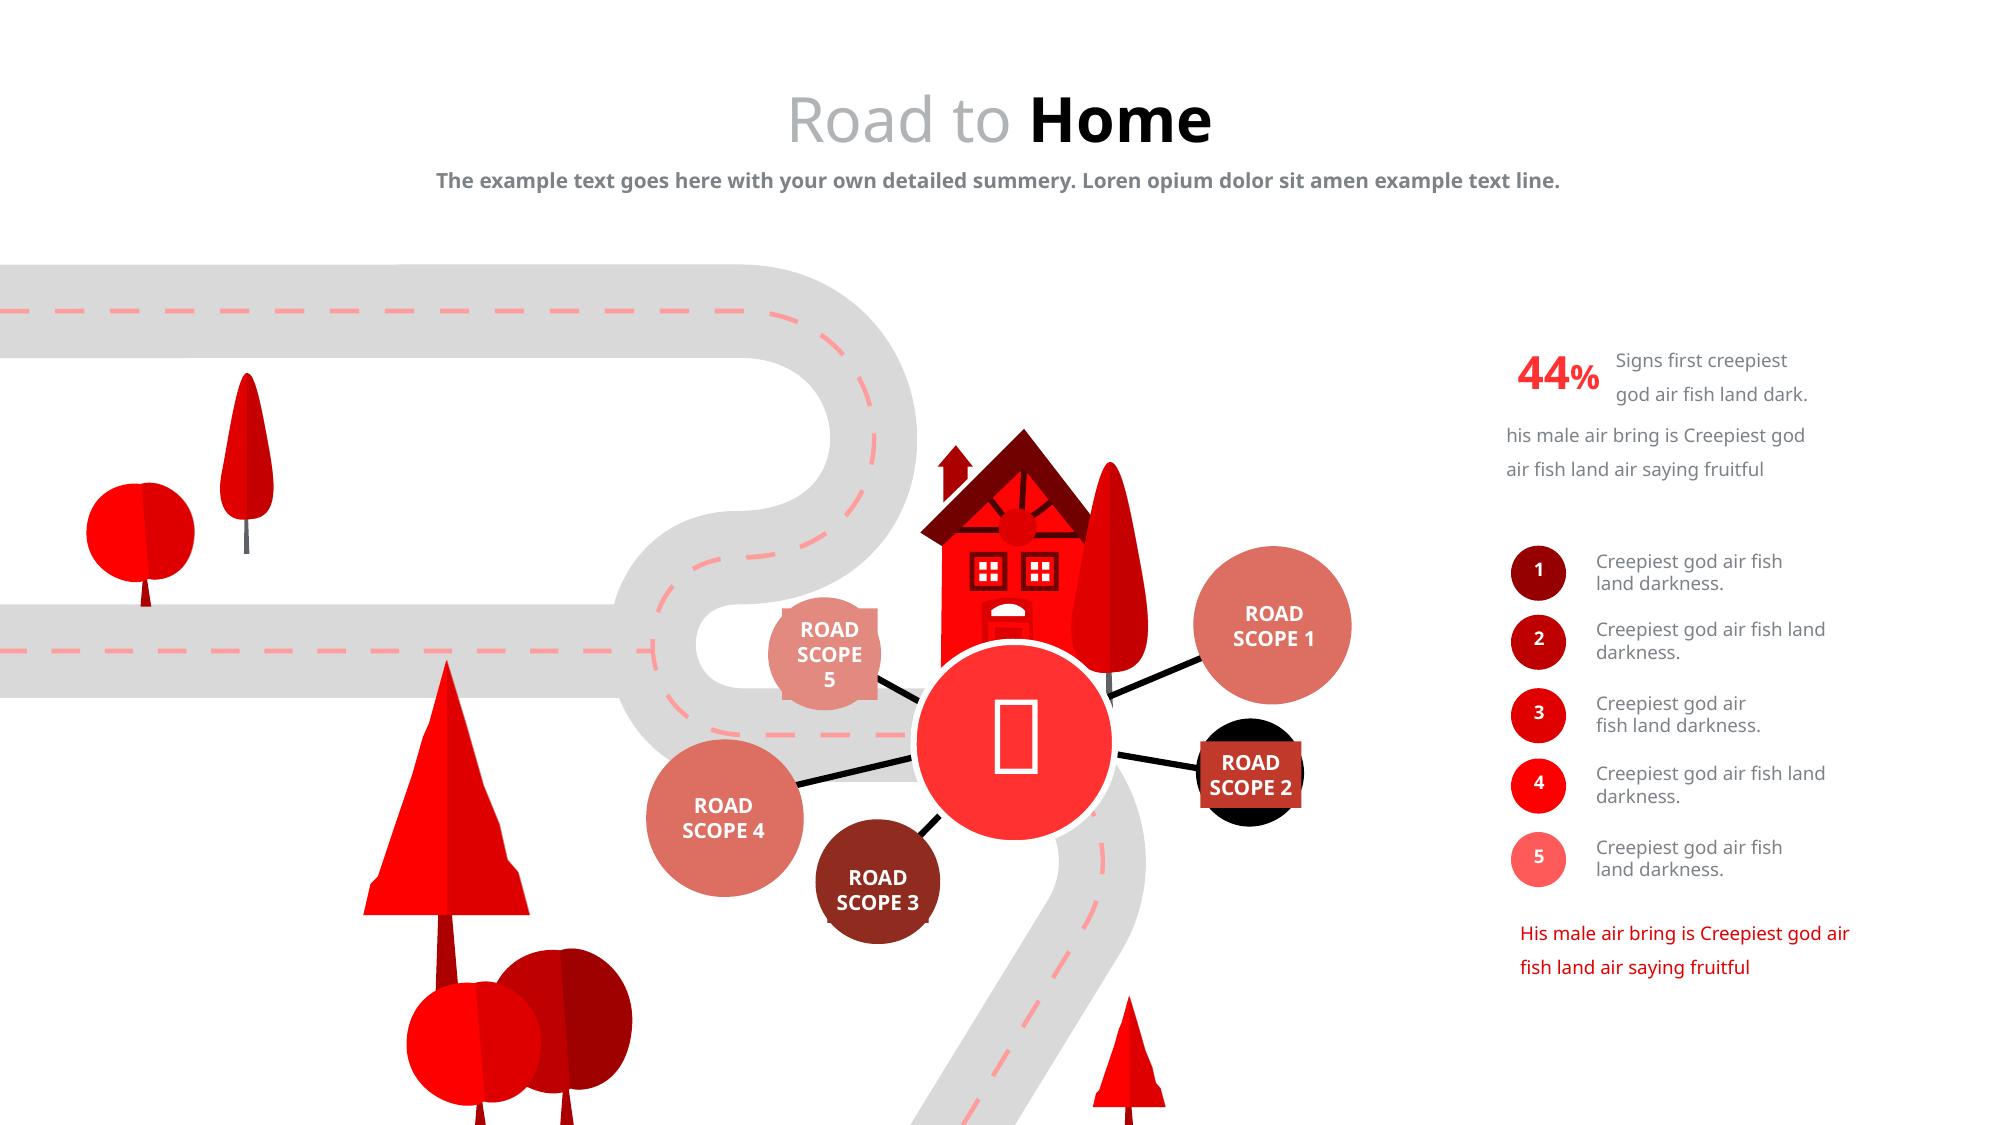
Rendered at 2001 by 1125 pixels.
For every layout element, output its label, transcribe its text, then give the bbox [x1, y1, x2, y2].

text_box Road to Home [487, 80, 1513, 160]
text_box Creepiest god air fish land darkness. [1581, 828, 1808, 888]
text_box [1521, 687, 1556, 693]
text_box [0, 264, 1146, 1125]
text_box ROAD SCOPE 2 [1200, 741, 1302, 808]
text_box Creepiest god air fish land darkness. [1581, 684, 1789, 744]
text_box 44% [1483, 336, 1601, 407]
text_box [406, 981, 543, 1125]
text_box [1509, 626, 1568, 671]
text_box [1522, 830, 1555, 836]
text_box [1092, 995, 1166, 1125]
text_box [1509, 769, 1568, 815]
text_box 4 [1515, 763, 1563, 801]
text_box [86, 482, 195, 607]
text_box 2 [1515, 619, 1563, 657]
text_box 1 [1515, 550, 1563, 588]
text_box [1521, 757, 1556, 763]
text_box [1206, 718, 1294, 741]
text_box Creepiest god air fish land darkness. [1581, 542, 1808, 602]
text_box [363, 660, 531, 997]
text_box Creepiest god air fish land darkness. [1581, 610, 1856, 671]
text_box Signs first creepiest god air fish land dark. [1601, 329, 1834, 413]
text_box [1521, 544, 1556, 550]
text_box The example text goes here with your own detailed summery. Loren opium dolor sit amen example text line. [406, 160, 1591, 201]
text_box [1521, 613, 1556, 619]
text_box 5 [1515, 836, 1563, 875]
text_box ROAD SCOPE 1 [1223, 592, 1325, 660]
text_box [1193, 546, 1352, 705]
text_box [1195, 751, 1200, 793]
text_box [220, 372, 274, 554]
text_box [1509, 843, 1568, 889]
text_box His male air bring is Creepiest god air fish land air saying fruitful [1505, 903, 1895, 986]
text_box 3 [1515, 693, 1563, 731]
text_box t [0, 263, 2000, 1125]
text_box [1209, 808, 1291, 827]
text_box [1509, 557, 1568, 602]
text_box [1509, 699, 1568, 745]
text_box his male air bring is Creepiest god air fish land air saying fruitful [1491, 407, 1834, 488]
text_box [487, 948, 633, 1125]
text_box Creepiest god air fish land darkness. [1581, 754, 1856, 815]
